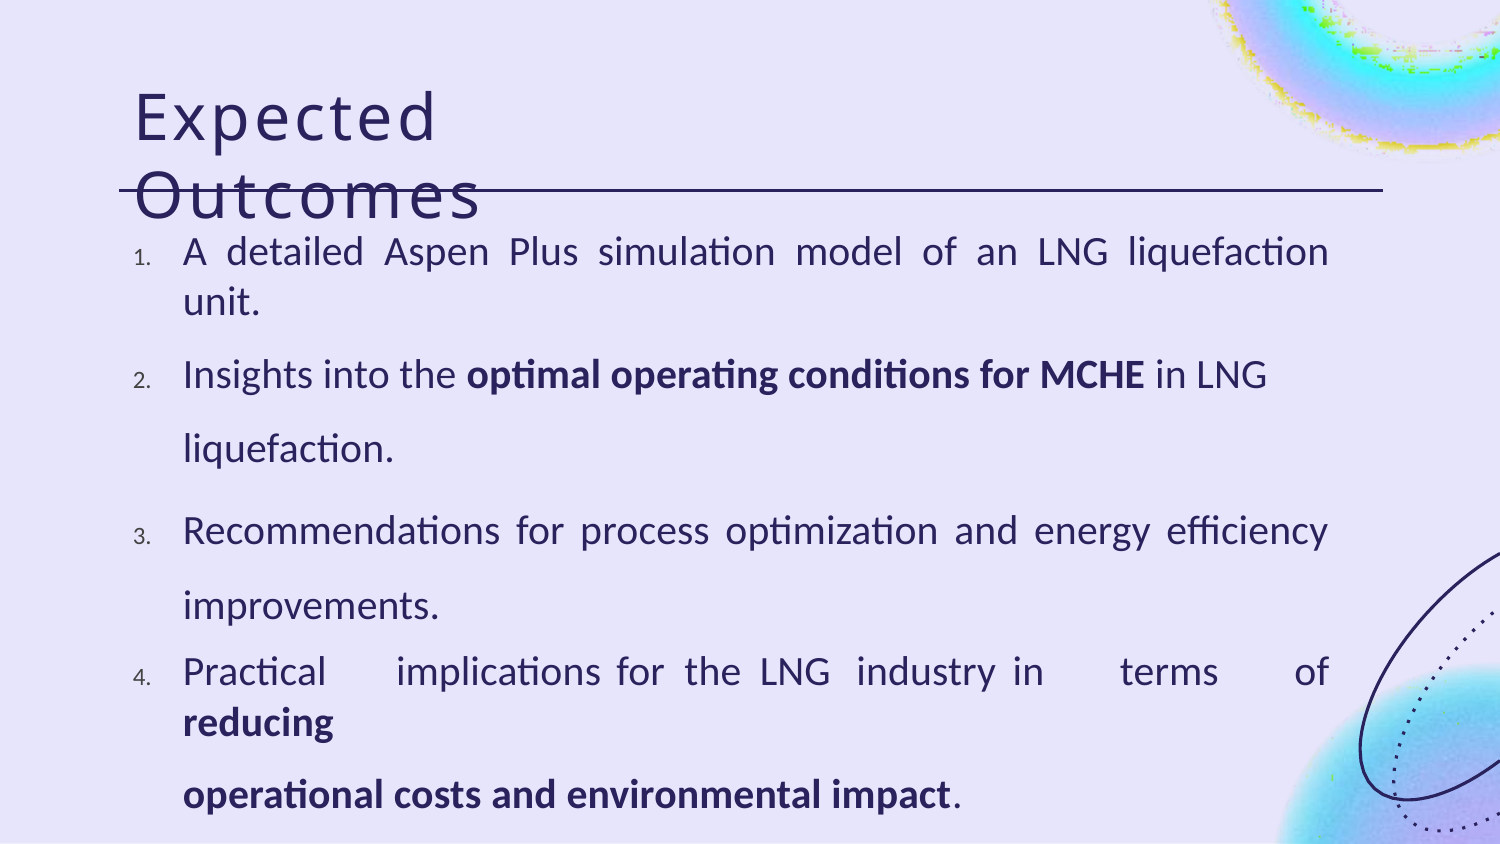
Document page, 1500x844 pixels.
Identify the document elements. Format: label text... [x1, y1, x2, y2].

text_box A detailed Aspen Plus simulation model of an LNG liquefaction unit. Insights into the optimal operating conditions for MCHE in LNG liquefaction. Recommendations for process optimization and energy efficiency improvements. Practical implications for the LNG industry in terms of reducing operational costs and environmental impact. [131, 200, 1331, 817]
title Expected Outcomes [131, 74, 783, 190]
picture [1362, 662, 1500, 798]
title Expected Outcomes [131, 191, 783, 200]
picture [1269, 662, 1500, 844]
picture [1191, 0, 1500, 167]
